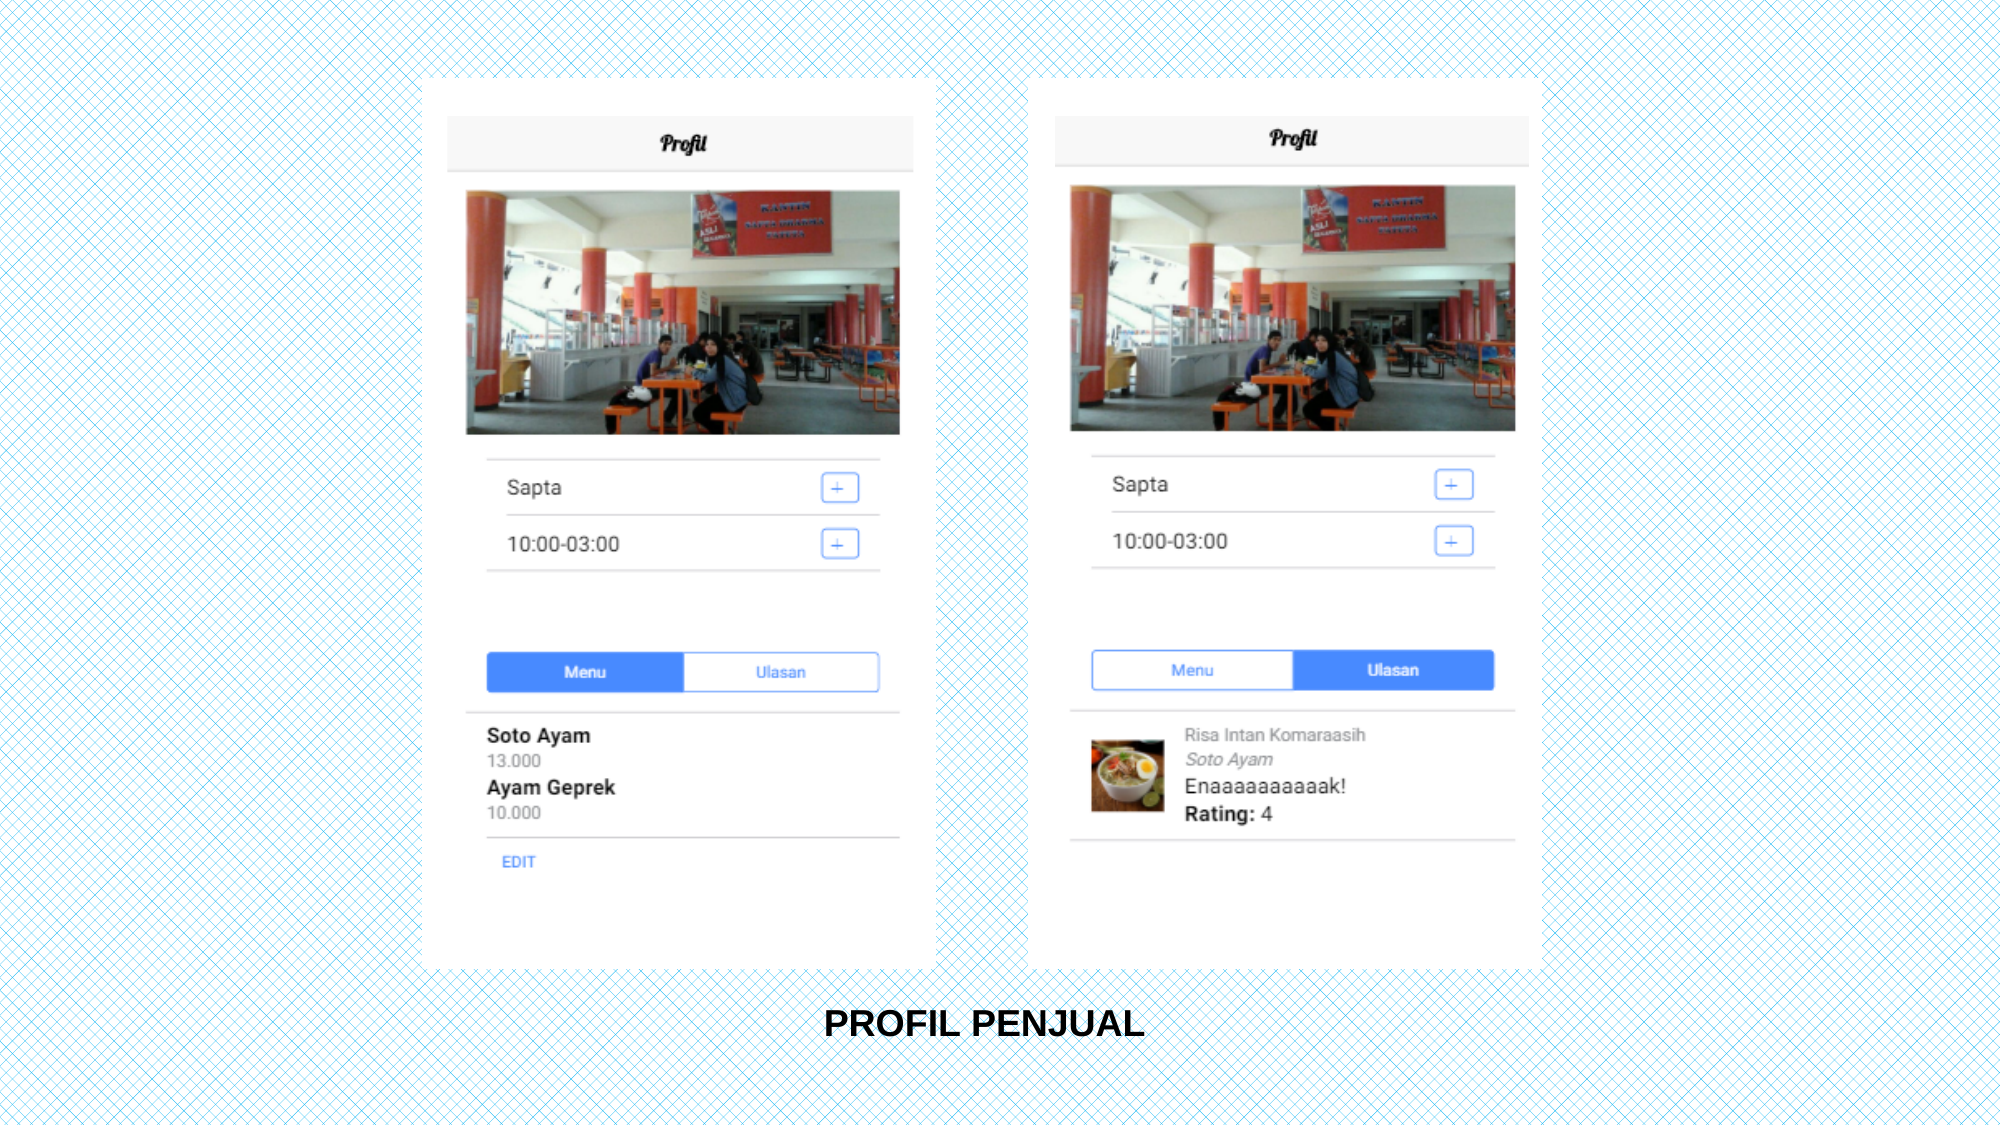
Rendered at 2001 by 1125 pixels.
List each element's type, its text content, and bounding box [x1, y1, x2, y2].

text_box [422, 78, 936, 969]
text_box PROFIL PENJUAL [766, 968, 1204, 1076]
text_box [1028, 78, 1542, 969]
picture [0, 0, 2000, 1125]
